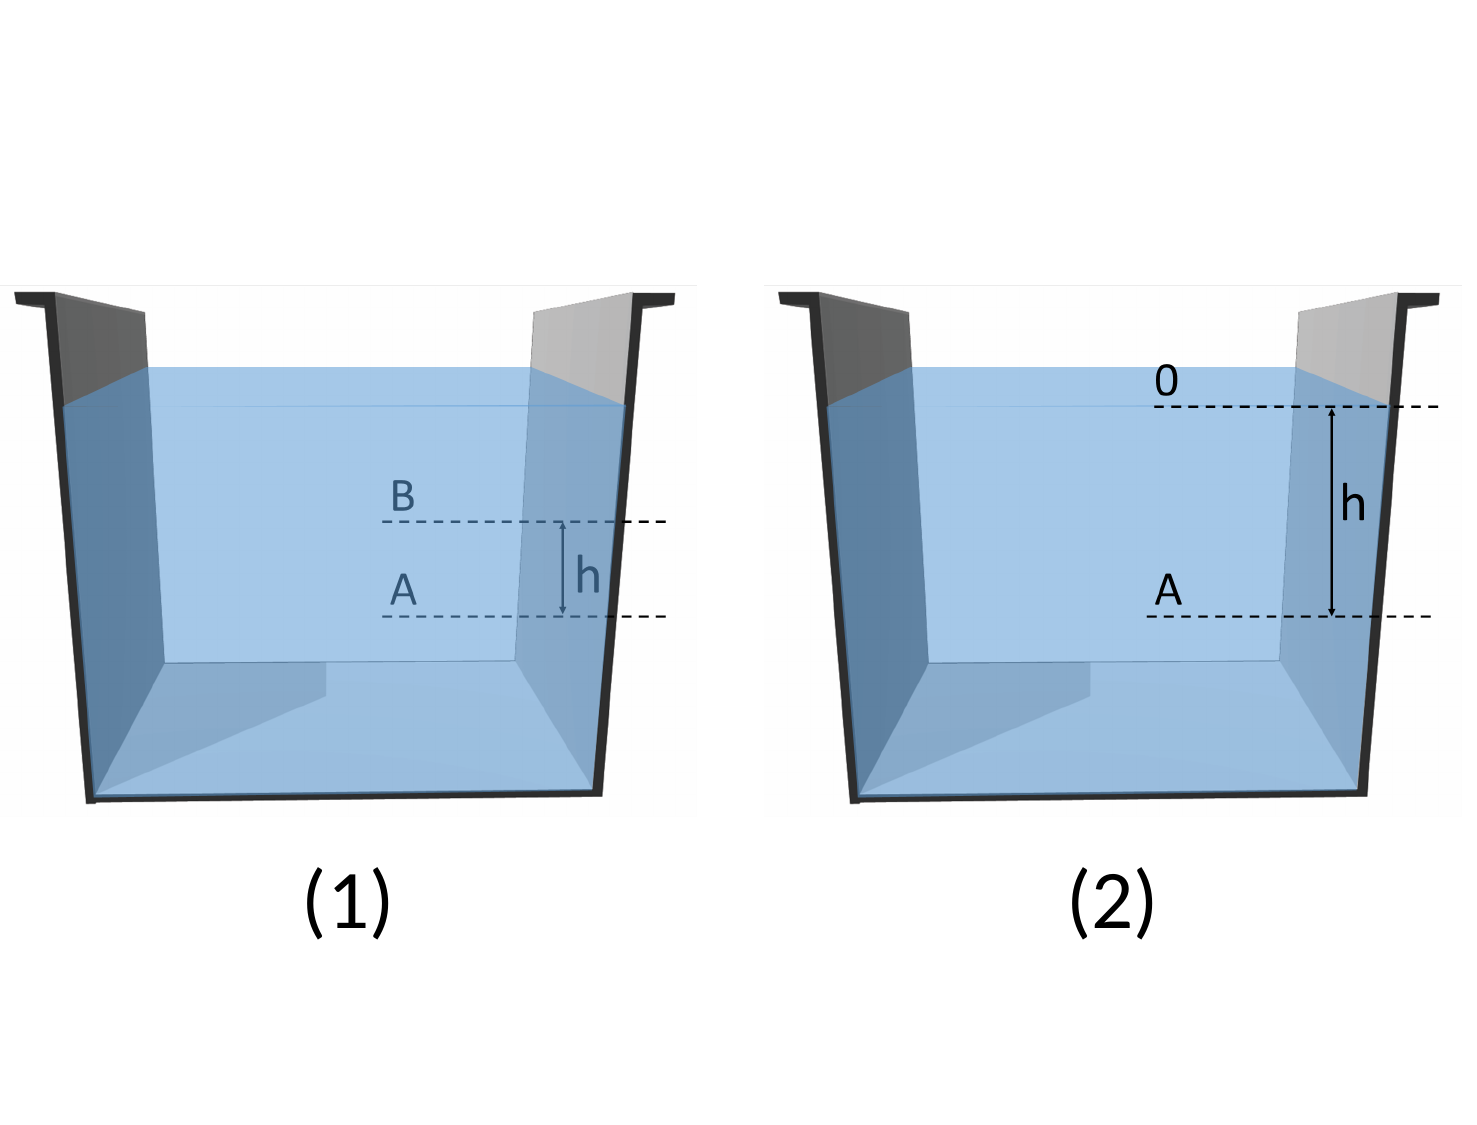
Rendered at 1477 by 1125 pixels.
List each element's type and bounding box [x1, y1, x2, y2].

text_box [0, 285, 1462, 954]
